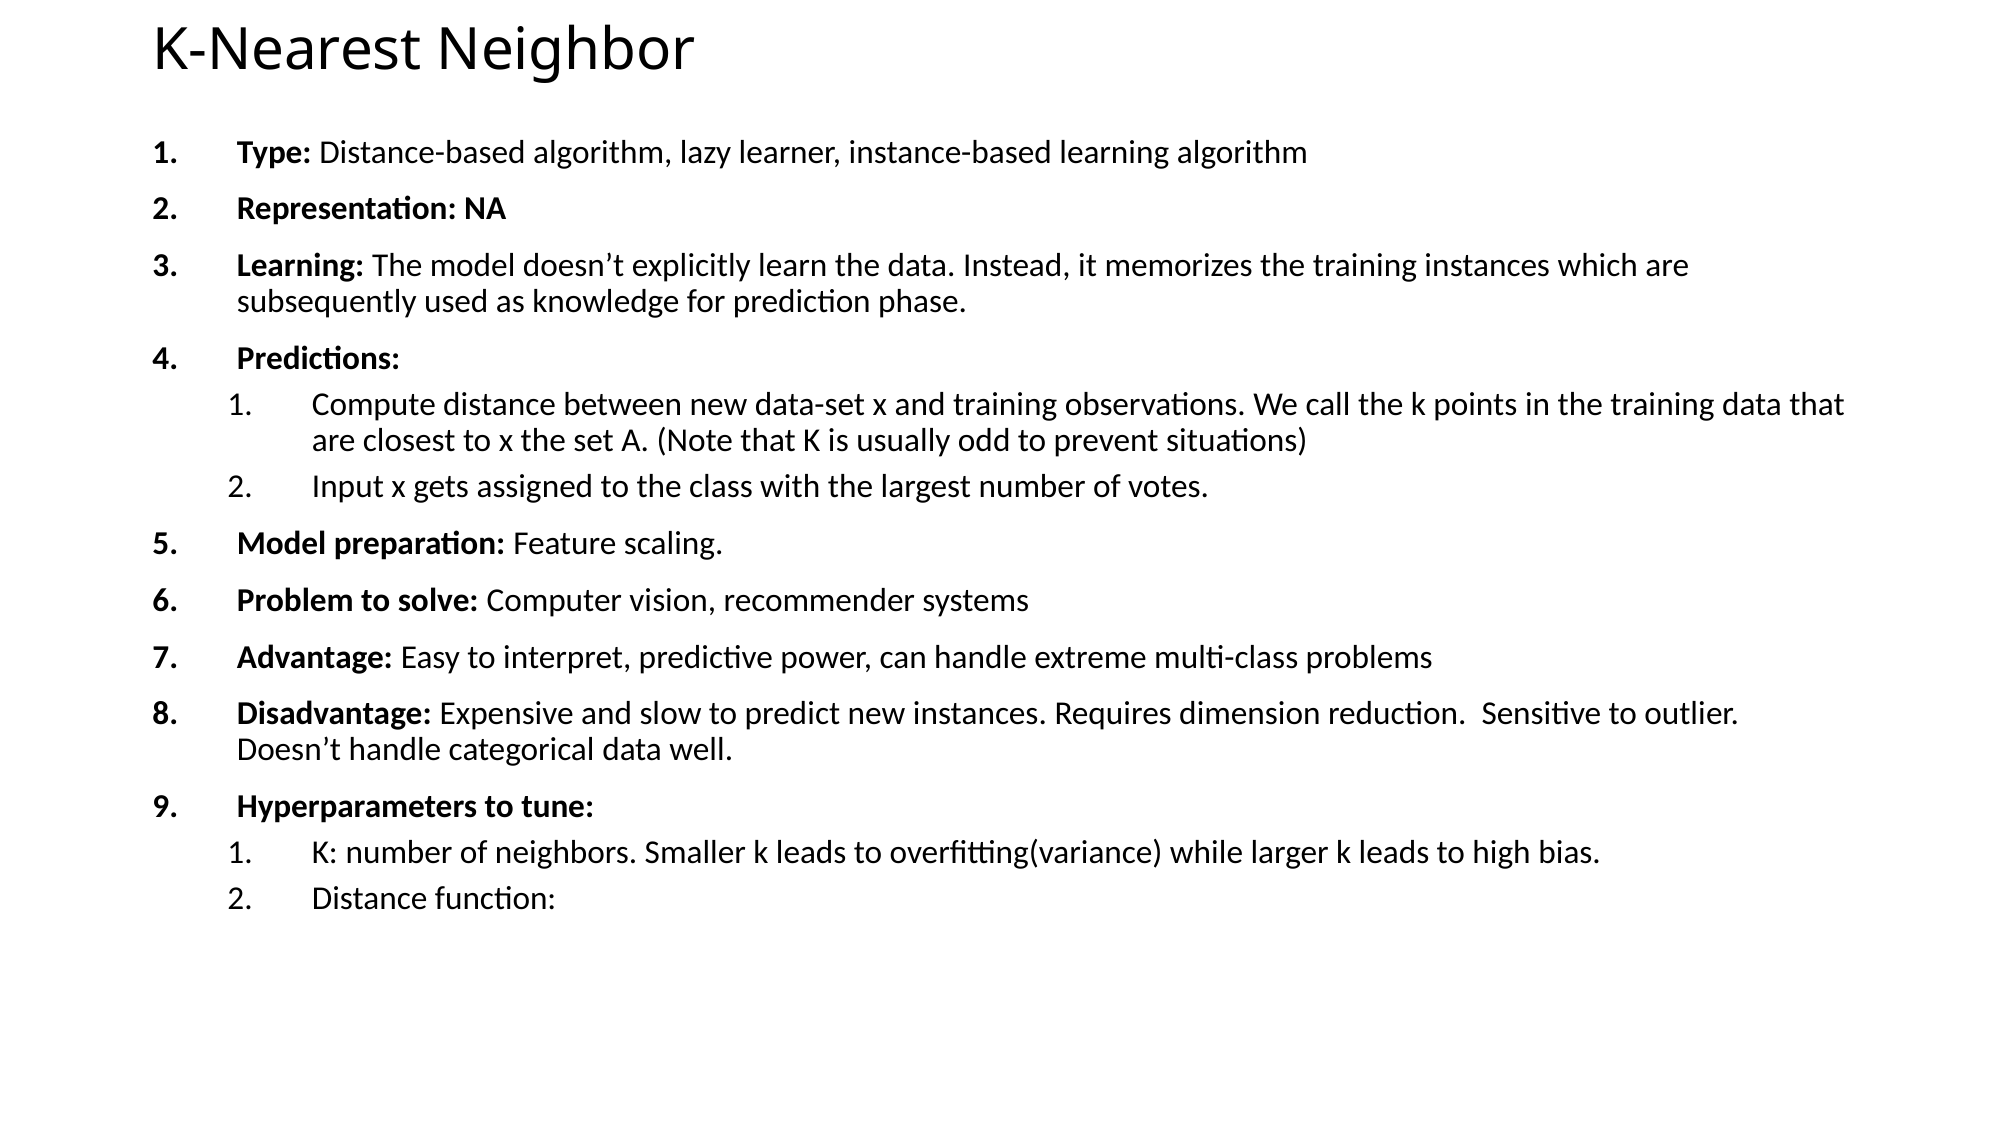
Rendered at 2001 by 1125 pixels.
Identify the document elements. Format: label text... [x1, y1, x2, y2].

list Type: Distance-based algorithm, lazy learner, instance-based learning algorithm Representation: NA Learning: The model doesn’t explicitly learn the data. Instead, it memorizes the training instances which are subsequently used as knowledge for prediction phase. Predictions: Compute distance between new data-set x and training observations. We call the k points in the training data that are closest to x the set A. (Note that K is usually odd to prevent situations) Input x gets assigned to the class with the largest number of votes. Model preparation: Feature scaling. Problem to solve: Computer vision, recommender systems Advantage: Easy to interpret, predictive power, can handle extreme multi-class problems Disadvantage: Expensive and slow to predict new instances. Requires dimension reduction. Sensitive to outlier. Doesn’t handle categorical data well. Hyperparameters to tune: K: number of neighbors. Smaller k leads to overfitting(variance) while larger k leads to high bias. Distance function: [137, 126, 1863, 988]
title K-Nearest Neighbor [137, 24, 1863, 77]
